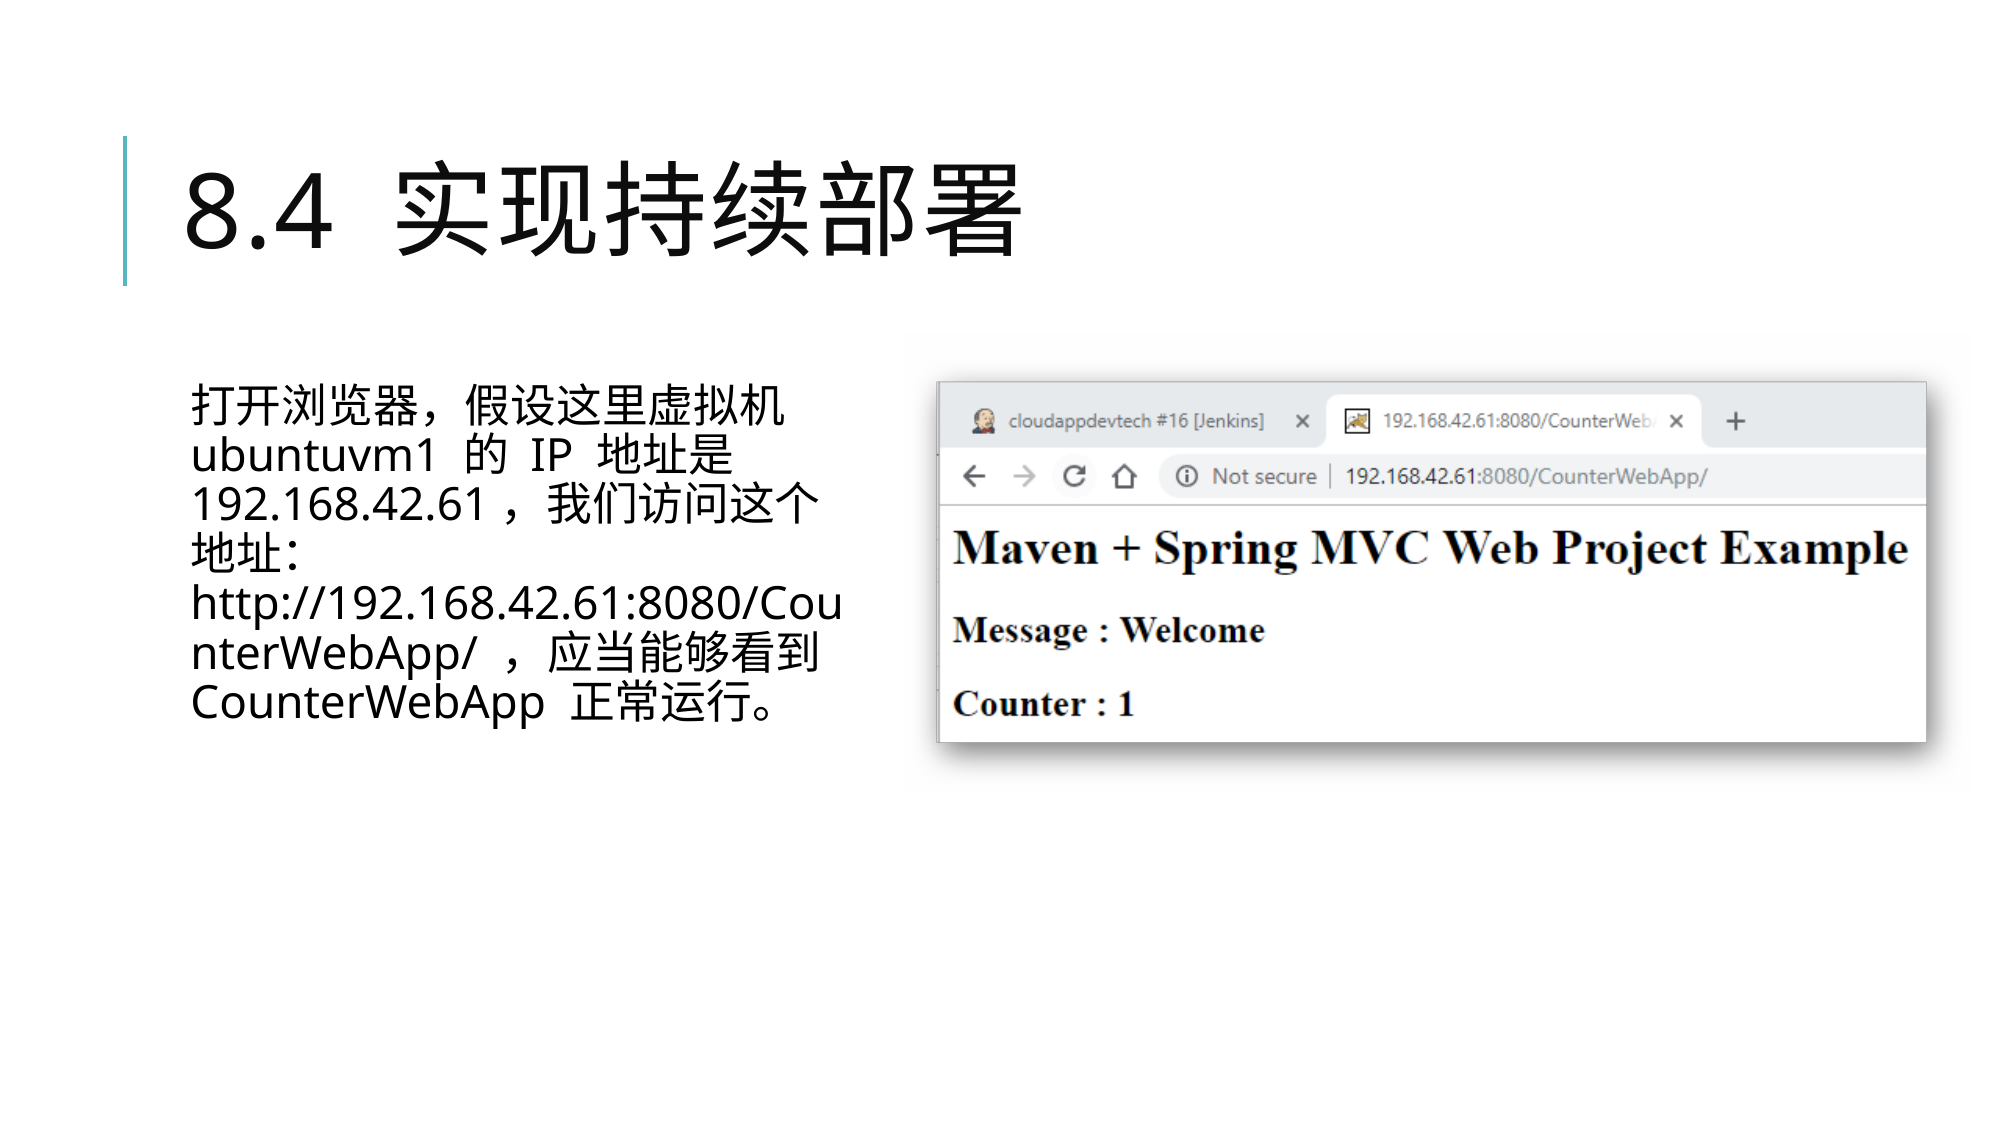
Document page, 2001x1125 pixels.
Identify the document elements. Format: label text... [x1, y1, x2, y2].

list 打开浏览器，假设这里虚拟机 ubuntuvm1 的 IP 地址是 192.168.42.61，我们访问这个地址： http://192.168.42.61:8080/CounterWebApp/ ，应当能够看到 CounterWebApp 正常运行。 [168, 375, 865, 1108]
picture [887, 332, 1978, 793]
title 8.4 实现持续部署 [168, 96, 1763, 342]
